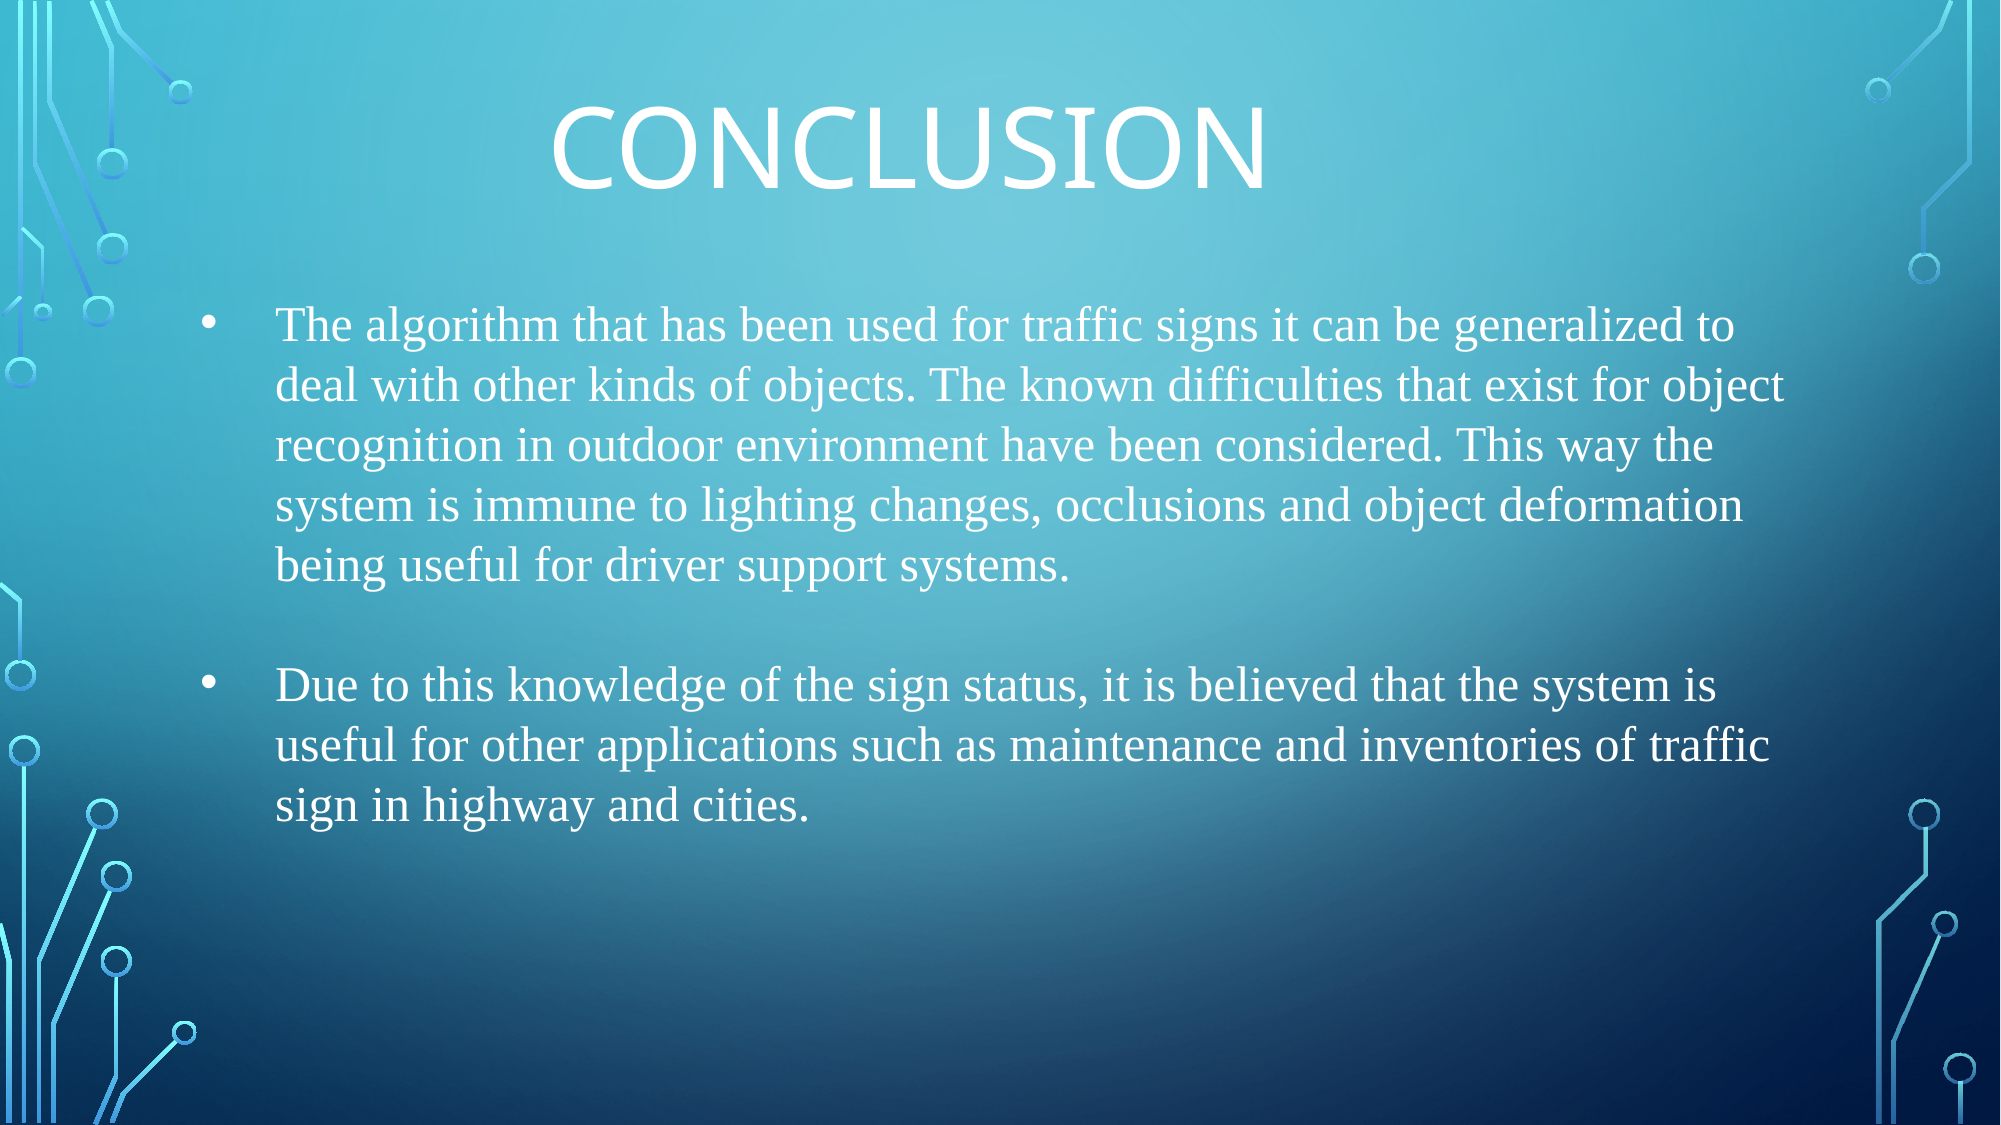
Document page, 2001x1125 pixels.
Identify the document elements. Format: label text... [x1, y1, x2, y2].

text_box The algorithm that has been used for traffic signs it can be generalized to deal with other kinds of objects. The known difficulties that exist for object recognition in outdoor environment have been considered. This way the system is immune to lighting changes, occlusions and object deformation being useful for driver support systems. Due to this knowledge of the sign status, it is believed that the system is useful for other applications such as maintenance and inventories of traffic sign in highway and cities. [185, 283, 1809, 1034]
text_box CONCLUSION [532, 68, 1289, 219]
